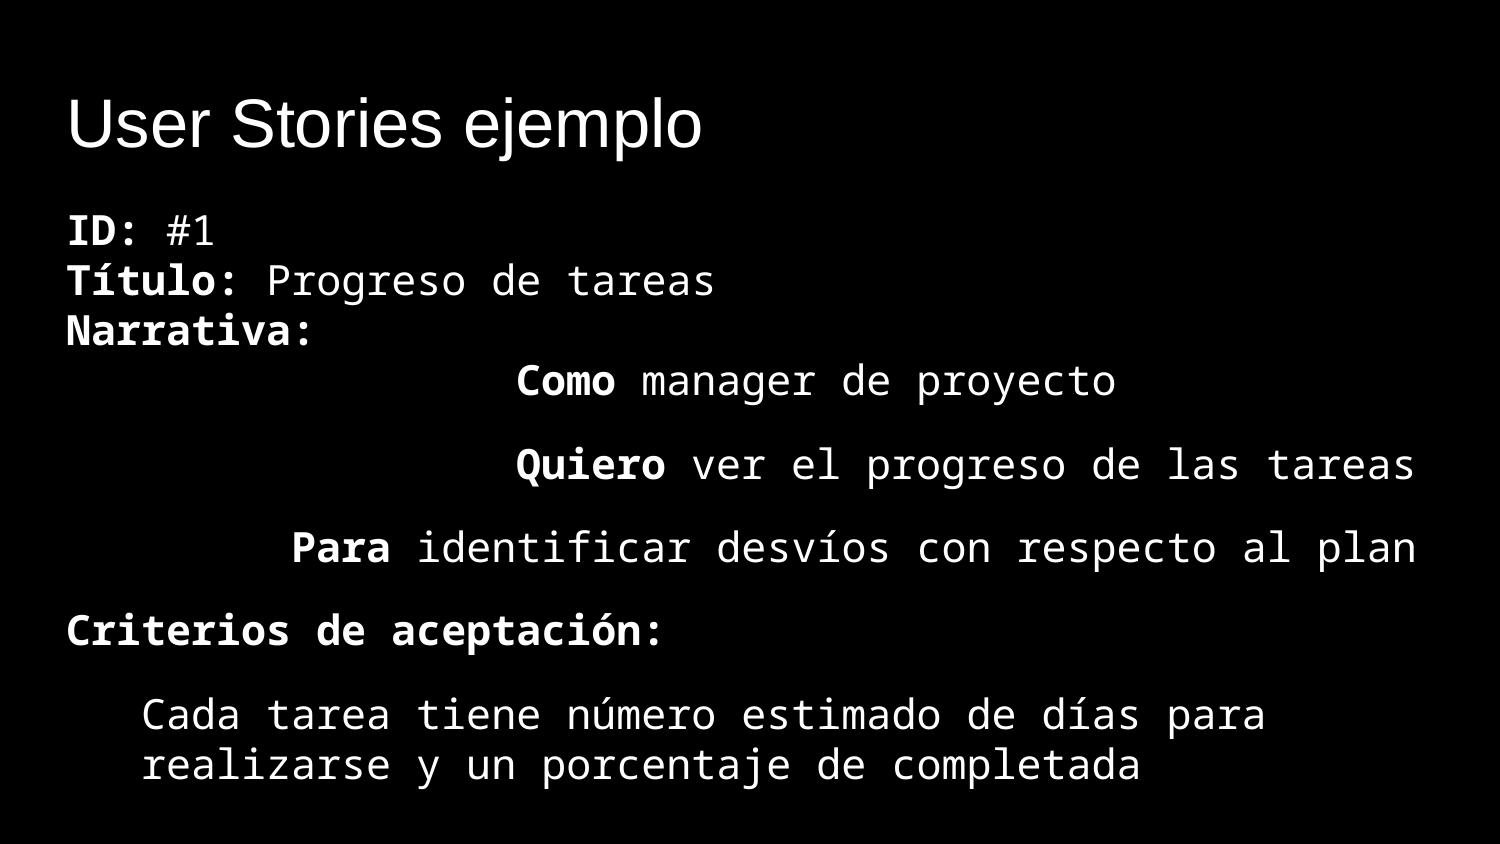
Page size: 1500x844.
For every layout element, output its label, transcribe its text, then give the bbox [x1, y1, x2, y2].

title User Stories ejemplo [51, 72, 1449, 167]
list ID: #1 Título: Progreso de tareas Narrativa: Como manager de proyecto Quiero ver el progreso de las tareas Para identificar desvíos con respecto al plan Criterios de aceptación: Cada tarea tiene número estimado de días para realizarse y un porcentaje de completada [51, 189, 1449, 750]
